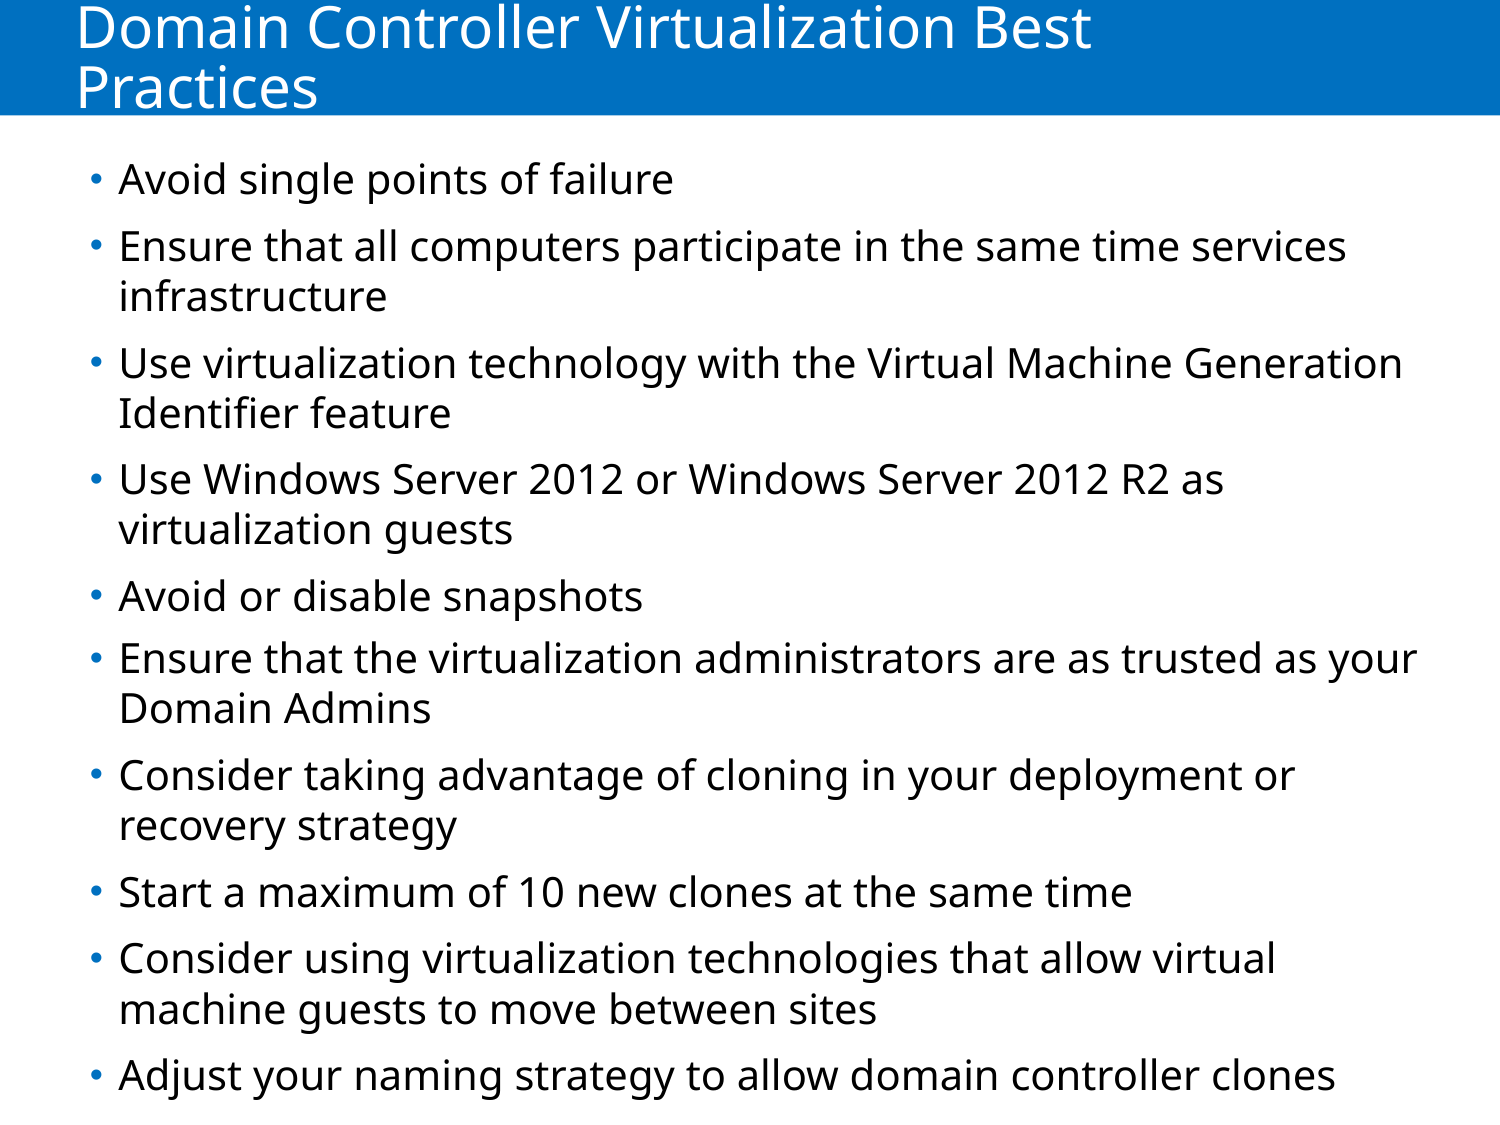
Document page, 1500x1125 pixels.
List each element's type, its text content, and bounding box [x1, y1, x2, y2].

title Domain Controller Virtualization Best Practices [75, 0, 1351, 122]
text_box Avoid single points of failure Ensure that all computers participate in the same time services infrastructure Use virtualization technology with the Virtual Machine Generation Identifier feature Use Windows Server 2012 or Windows Server 2012 R2 as virtualization guests Avoid or disable snapshots Ensure that the virtualization administrators are as trusted as your Domain Admins Consider taking advantage of cloning in your deployment or recovery strategy Start a maximum of 10 new clones at the same time Consider using virtualization technologies that allow virtual machine guests to move between sites Adjust your naming strategy to allow domain controller clones [74, 145, 1468, 1105]
